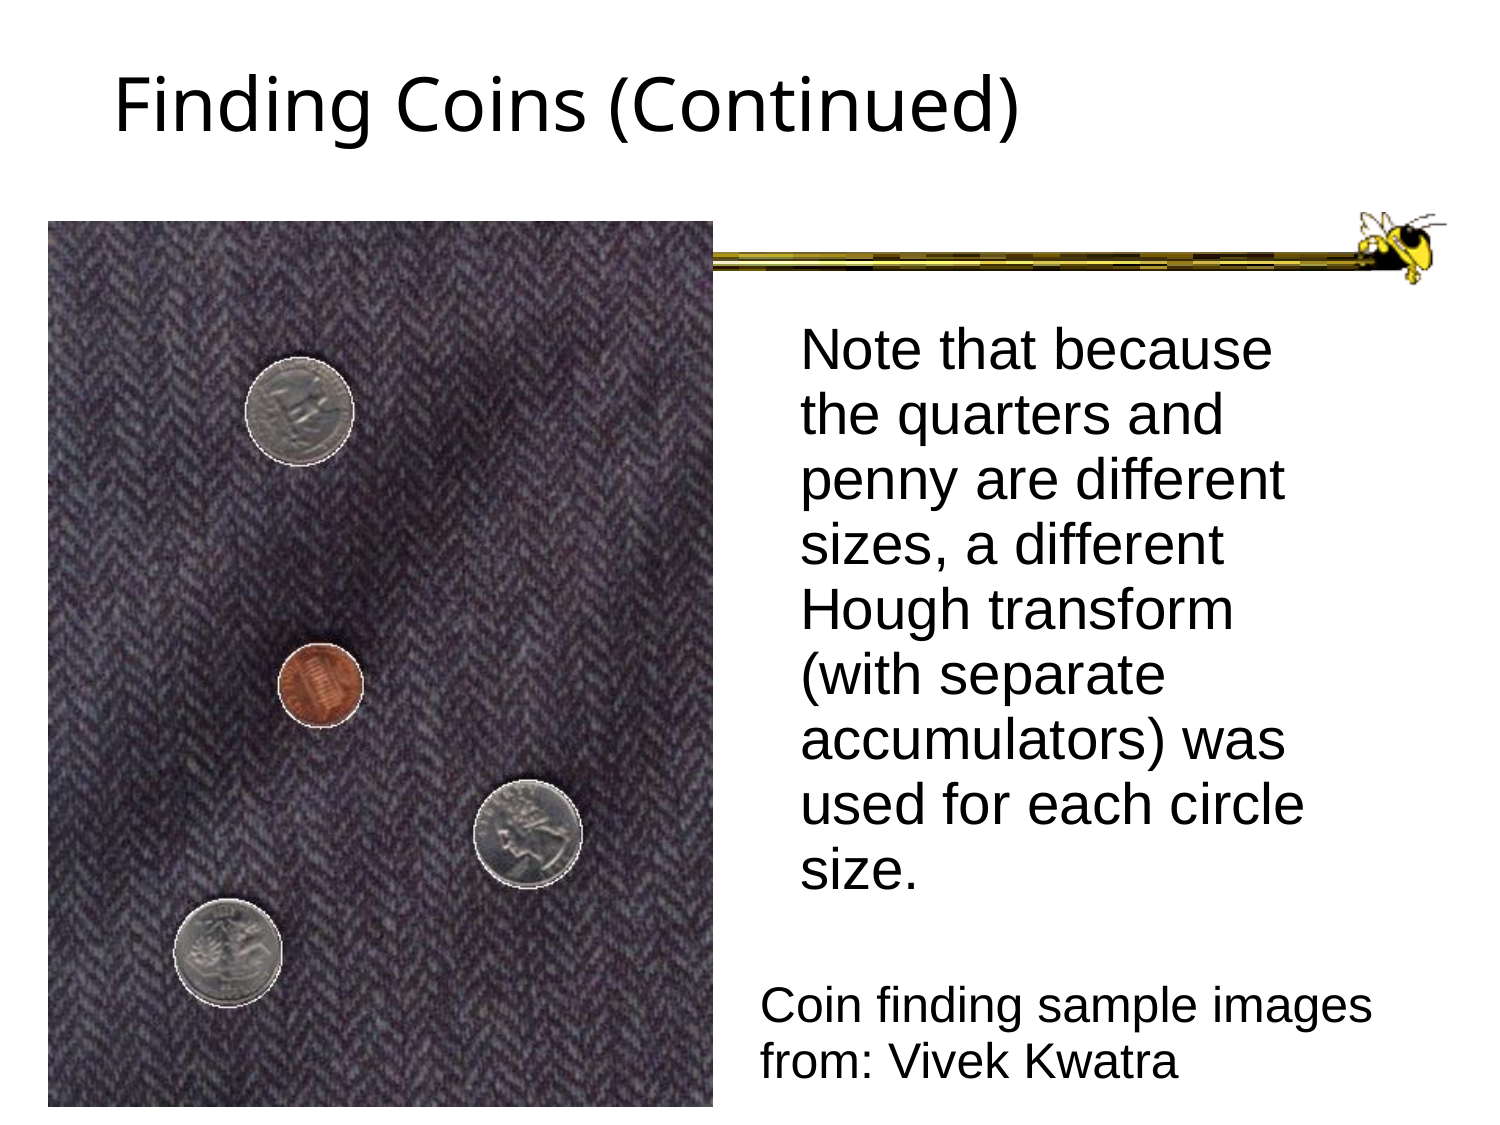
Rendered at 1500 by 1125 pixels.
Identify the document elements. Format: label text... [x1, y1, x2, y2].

text_box Note that because the quarters and penny are different sizes, a different Hough transform (with separate accumulators) was used for each circle size. [800, 317, 1338, 903]
text_box Coin finding sample images from: Vivek Kwatra [759, 978, 1391, 1090]
picture [48, 212, 1450, 1107]
title Finding Coins (Continued) [112, 12, 1388, 200]
